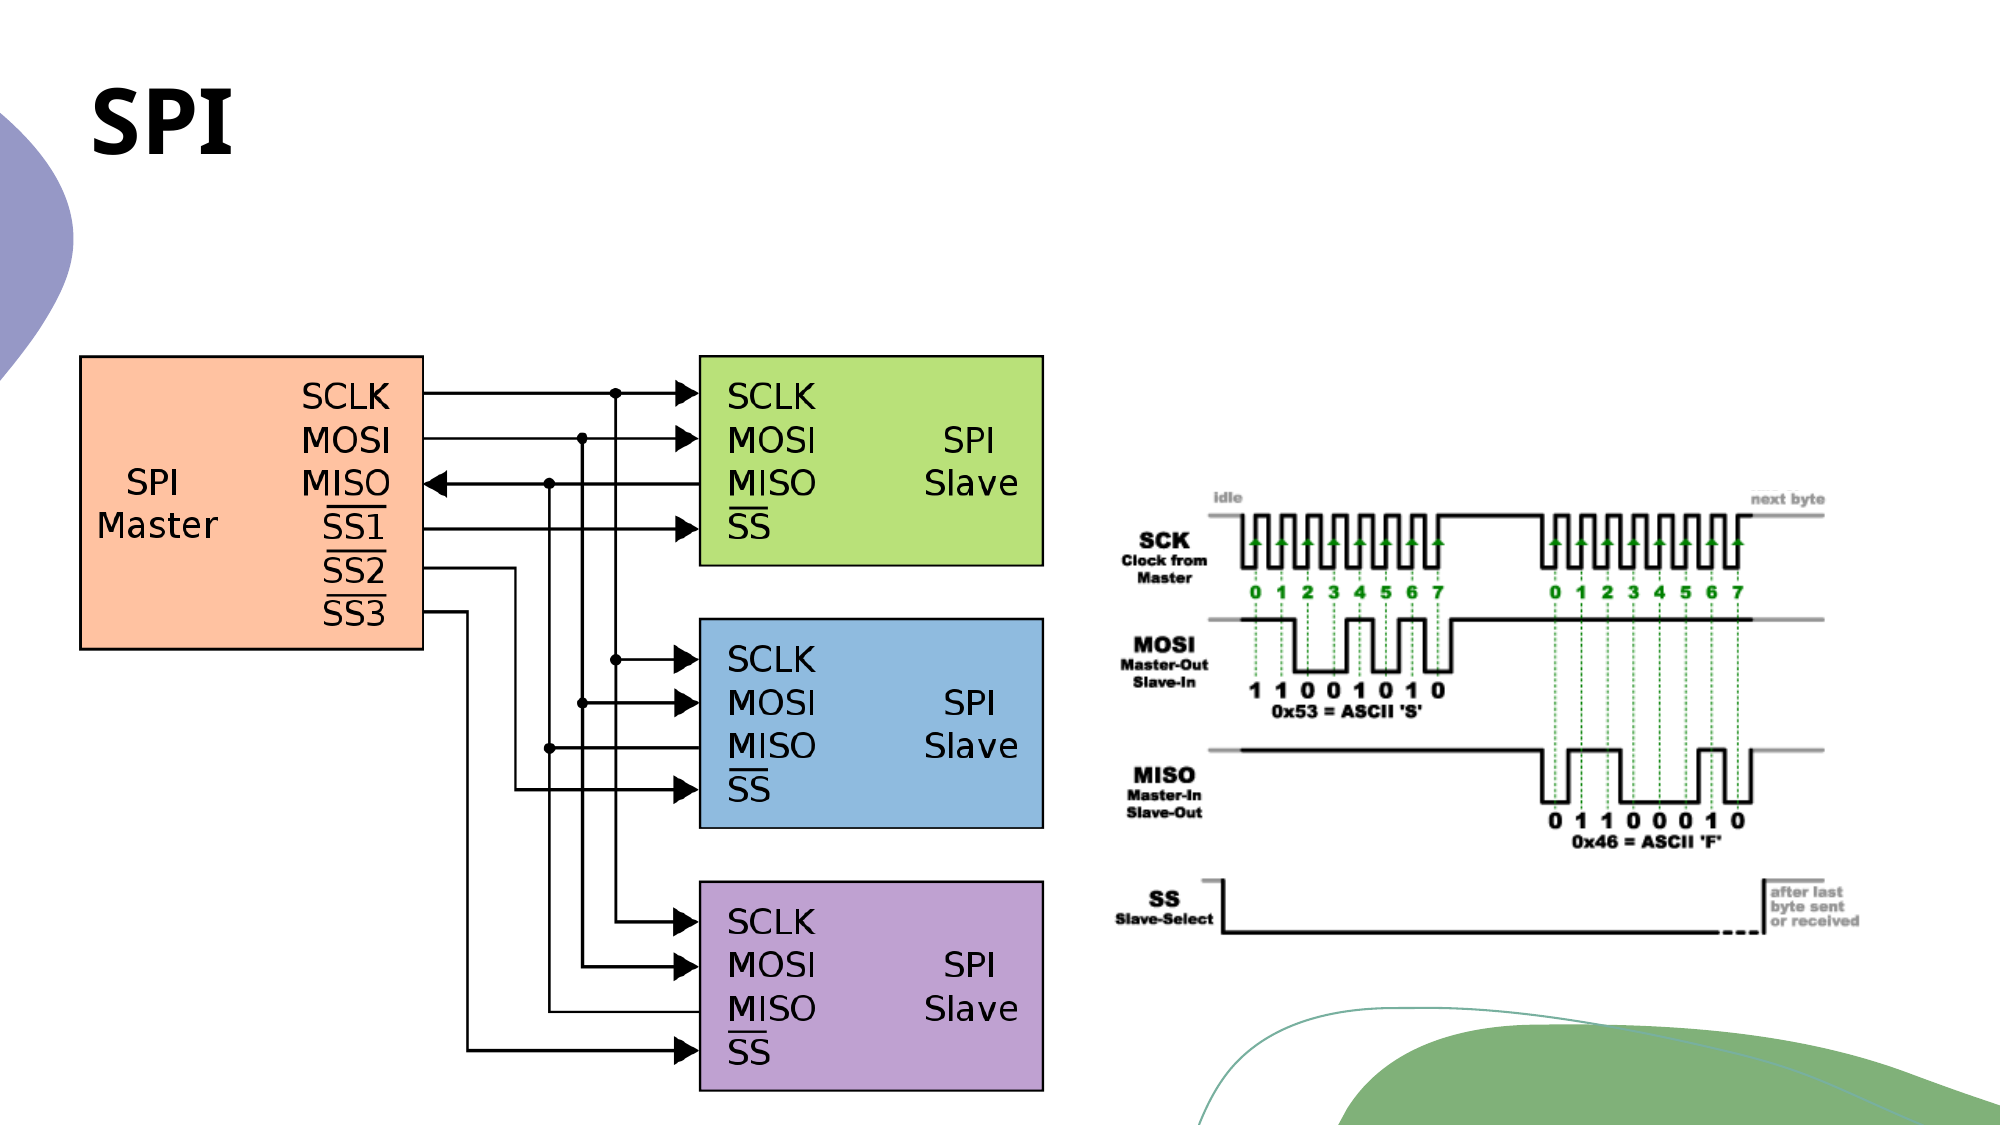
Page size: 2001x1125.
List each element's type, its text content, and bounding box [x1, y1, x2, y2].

title SPI [75, 0, 1826, 250]
picture [43, 319, 1875, 1125]
